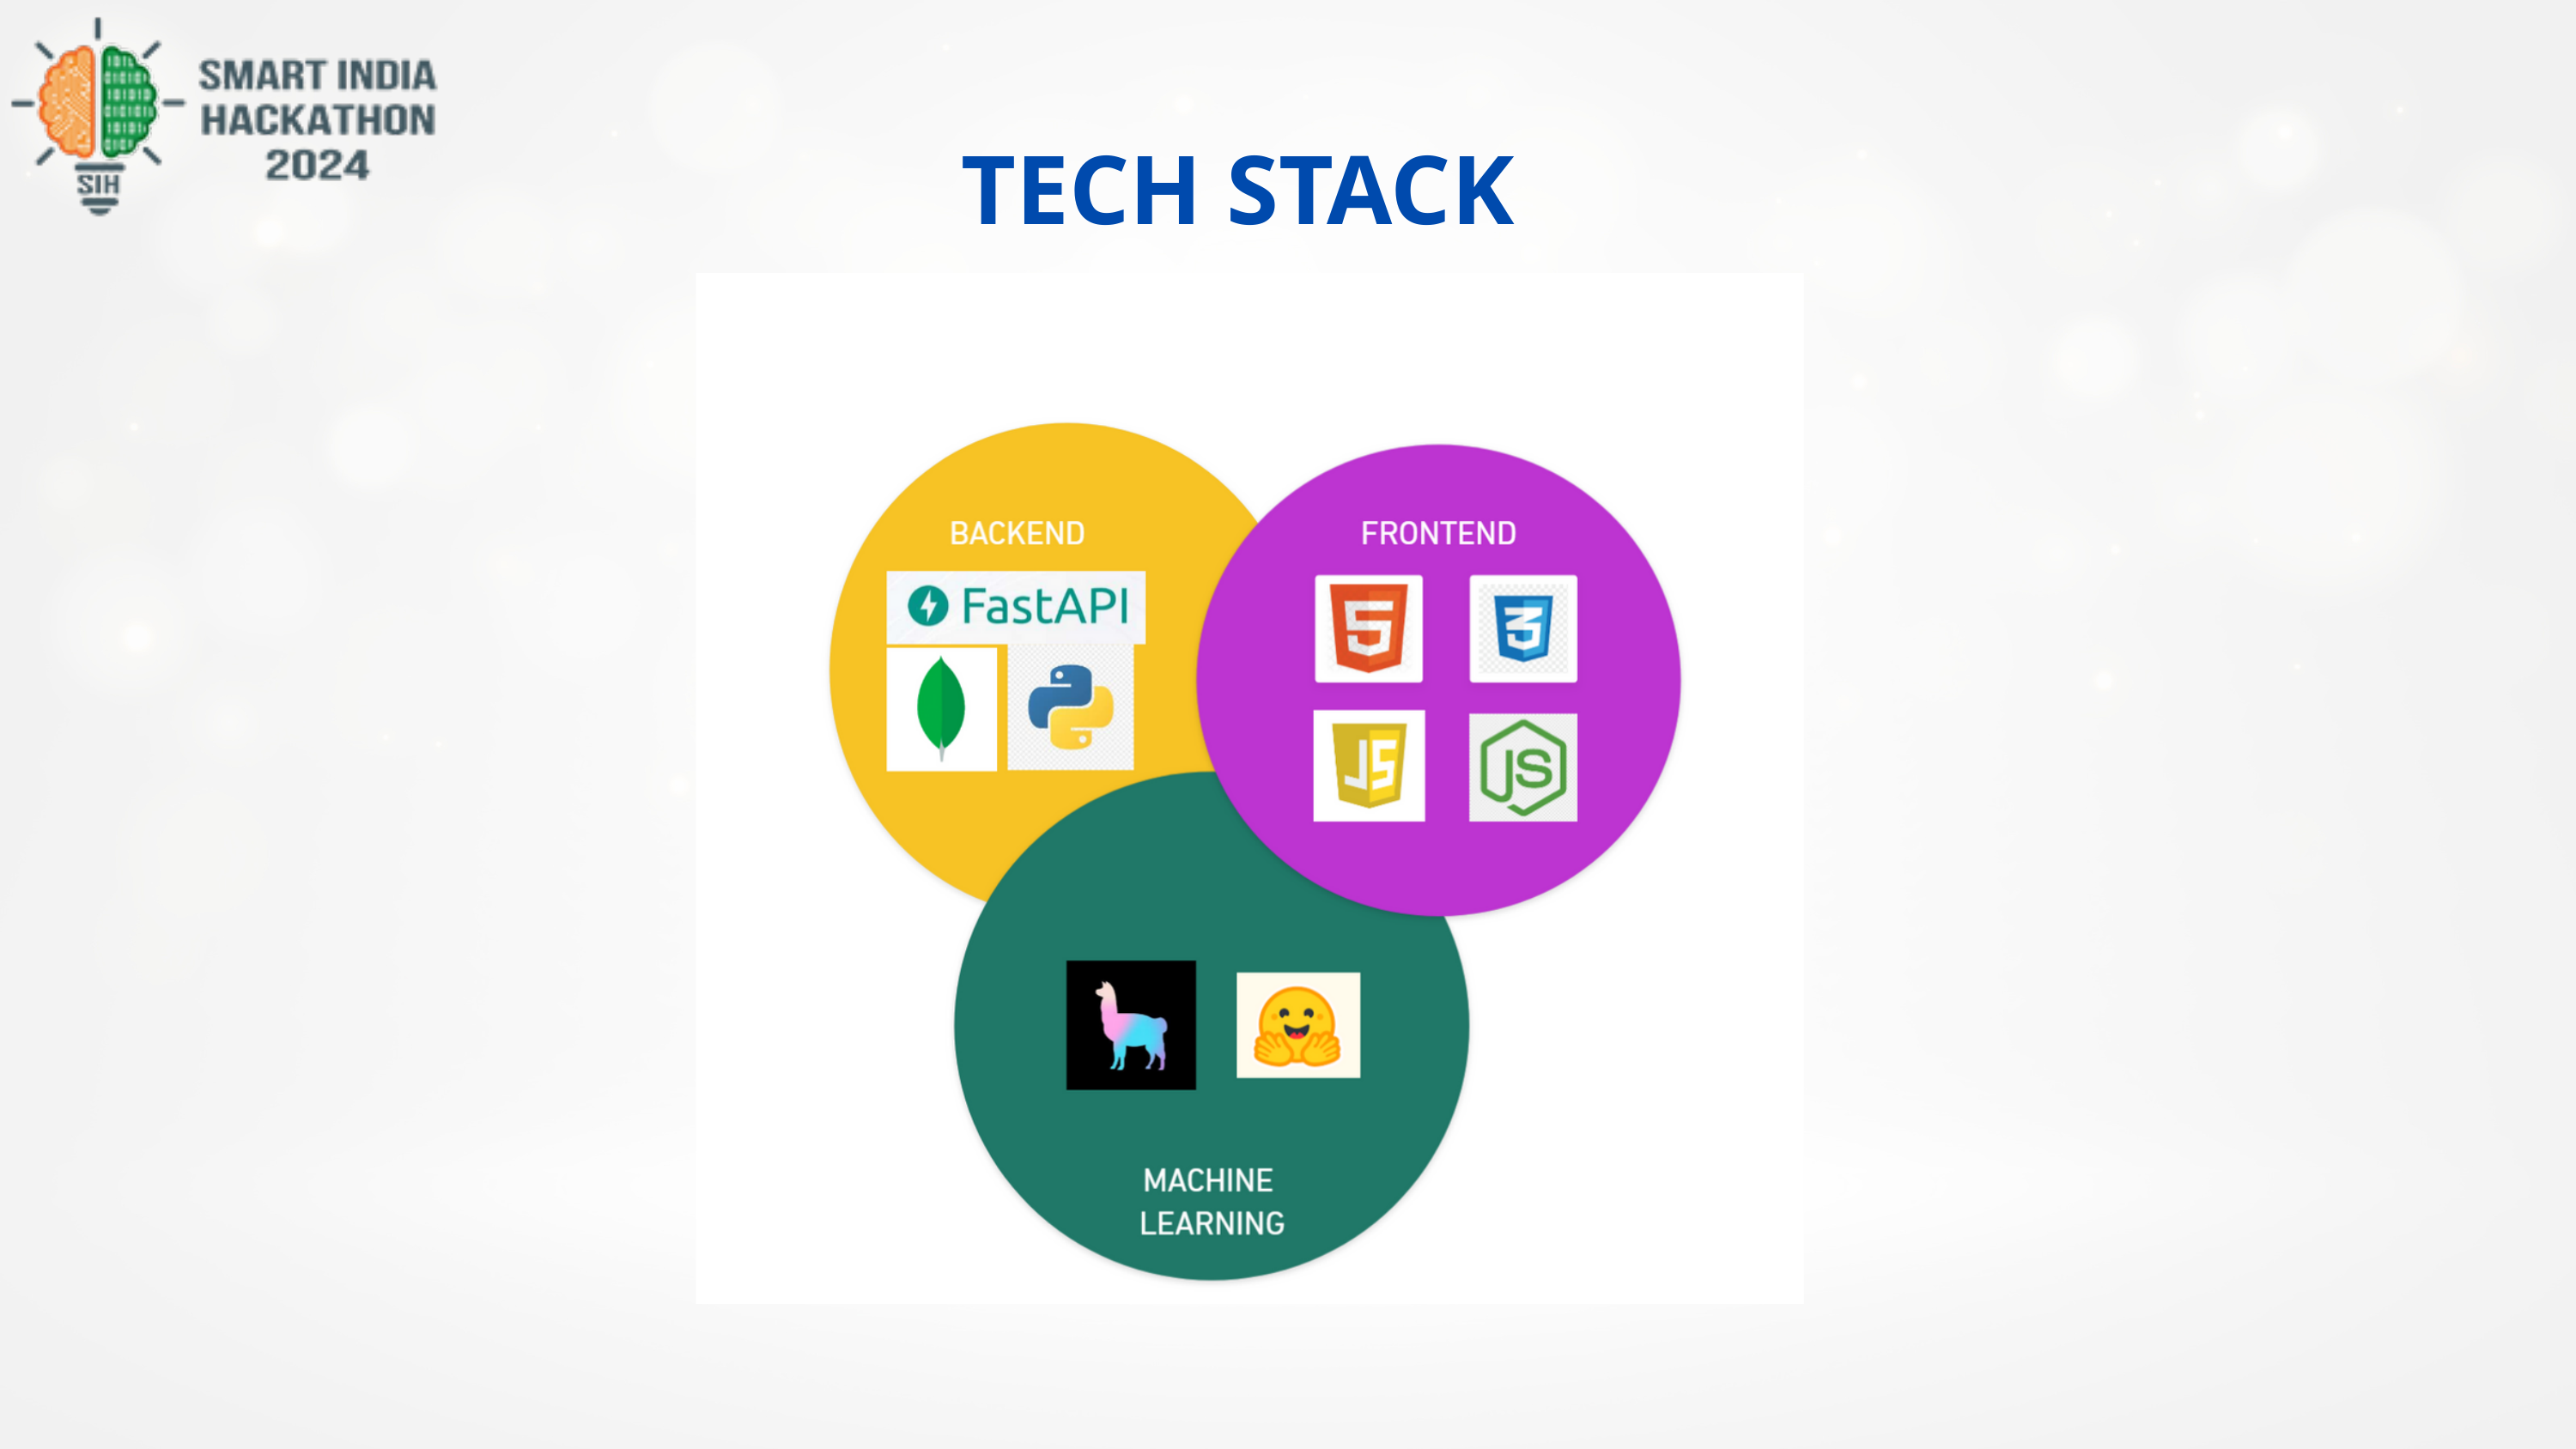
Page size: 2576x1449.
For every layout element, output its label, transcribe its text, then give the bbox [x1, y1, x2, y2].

text_box [0, 0, 2576, 1449]
text_box [0, 6, 448, 239]
text_box [696, 273, 1805, 1304]
text_box TECH STACK [961, 110, 1615, 244]
